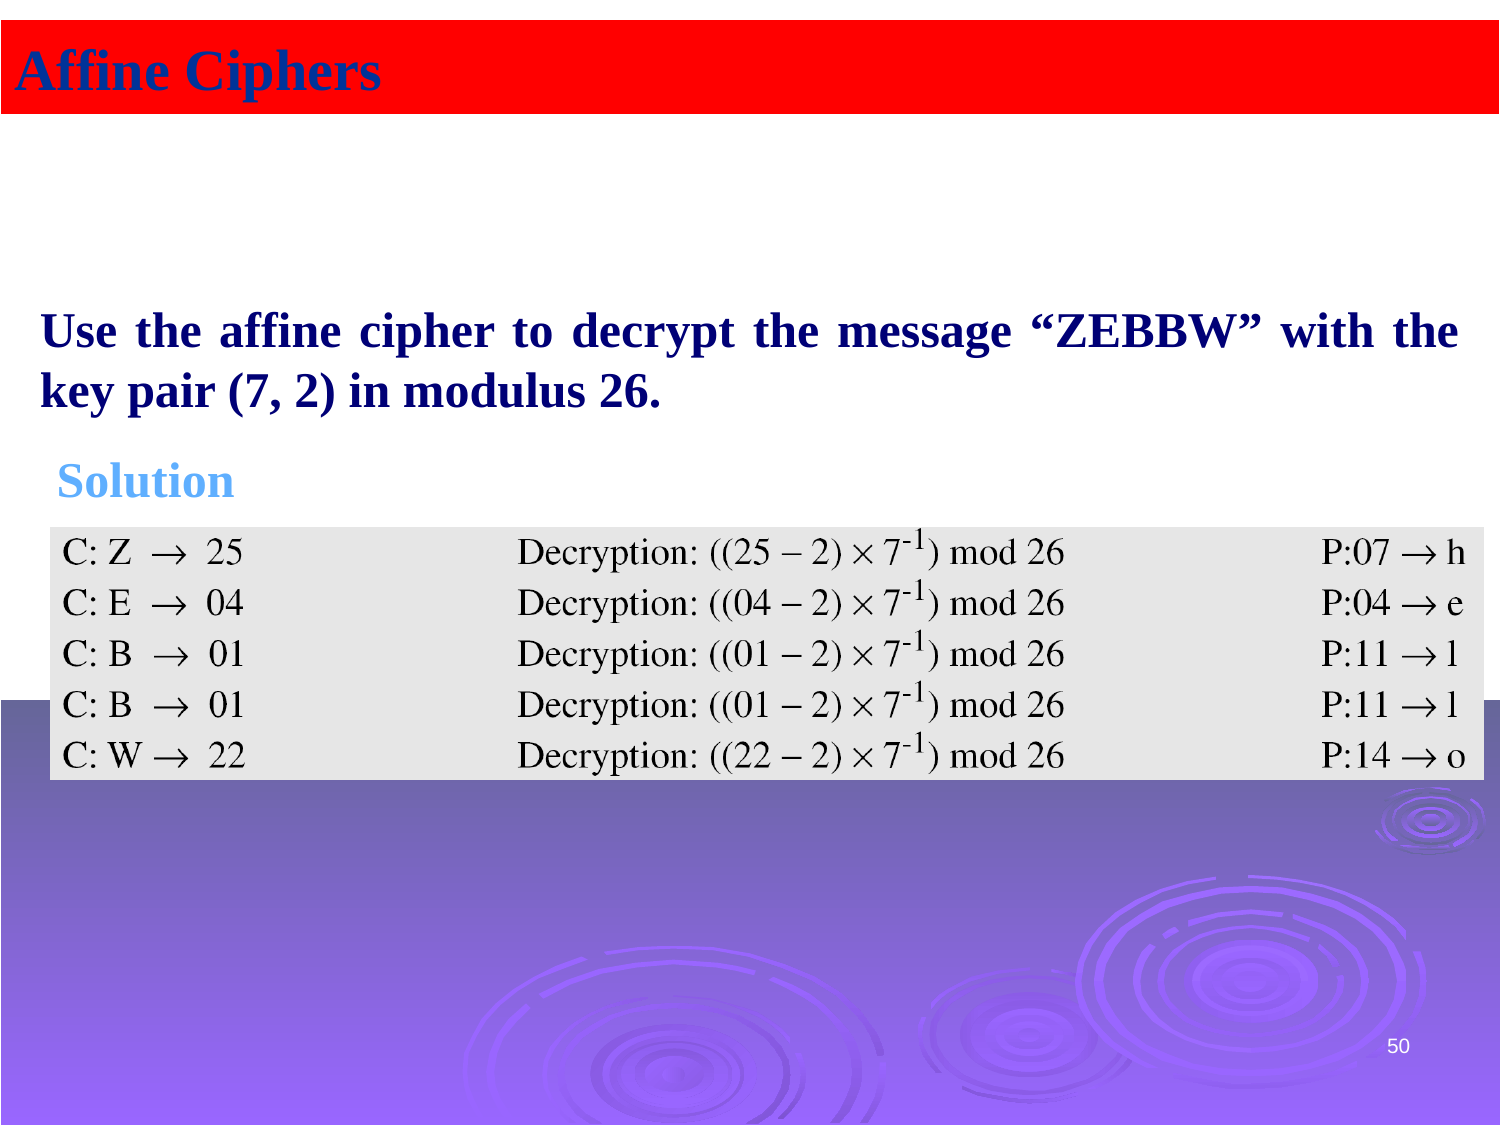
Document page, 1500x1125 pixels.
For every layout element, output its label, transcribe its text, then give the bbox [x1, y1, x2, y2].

slide_number 50 [1074, 1024, 1426, 1101]
text_box Solution [41, 440, 250, 516]
text_box Use the affine cipher to decrypt the message “ZEBBW” with the key pair (7, 2) in modulus 26. [24, 290, 1475, 425]
text_box Affine Ciphers [0, 19, 1500, 115]
picture [49, 527, 1484, 781]
